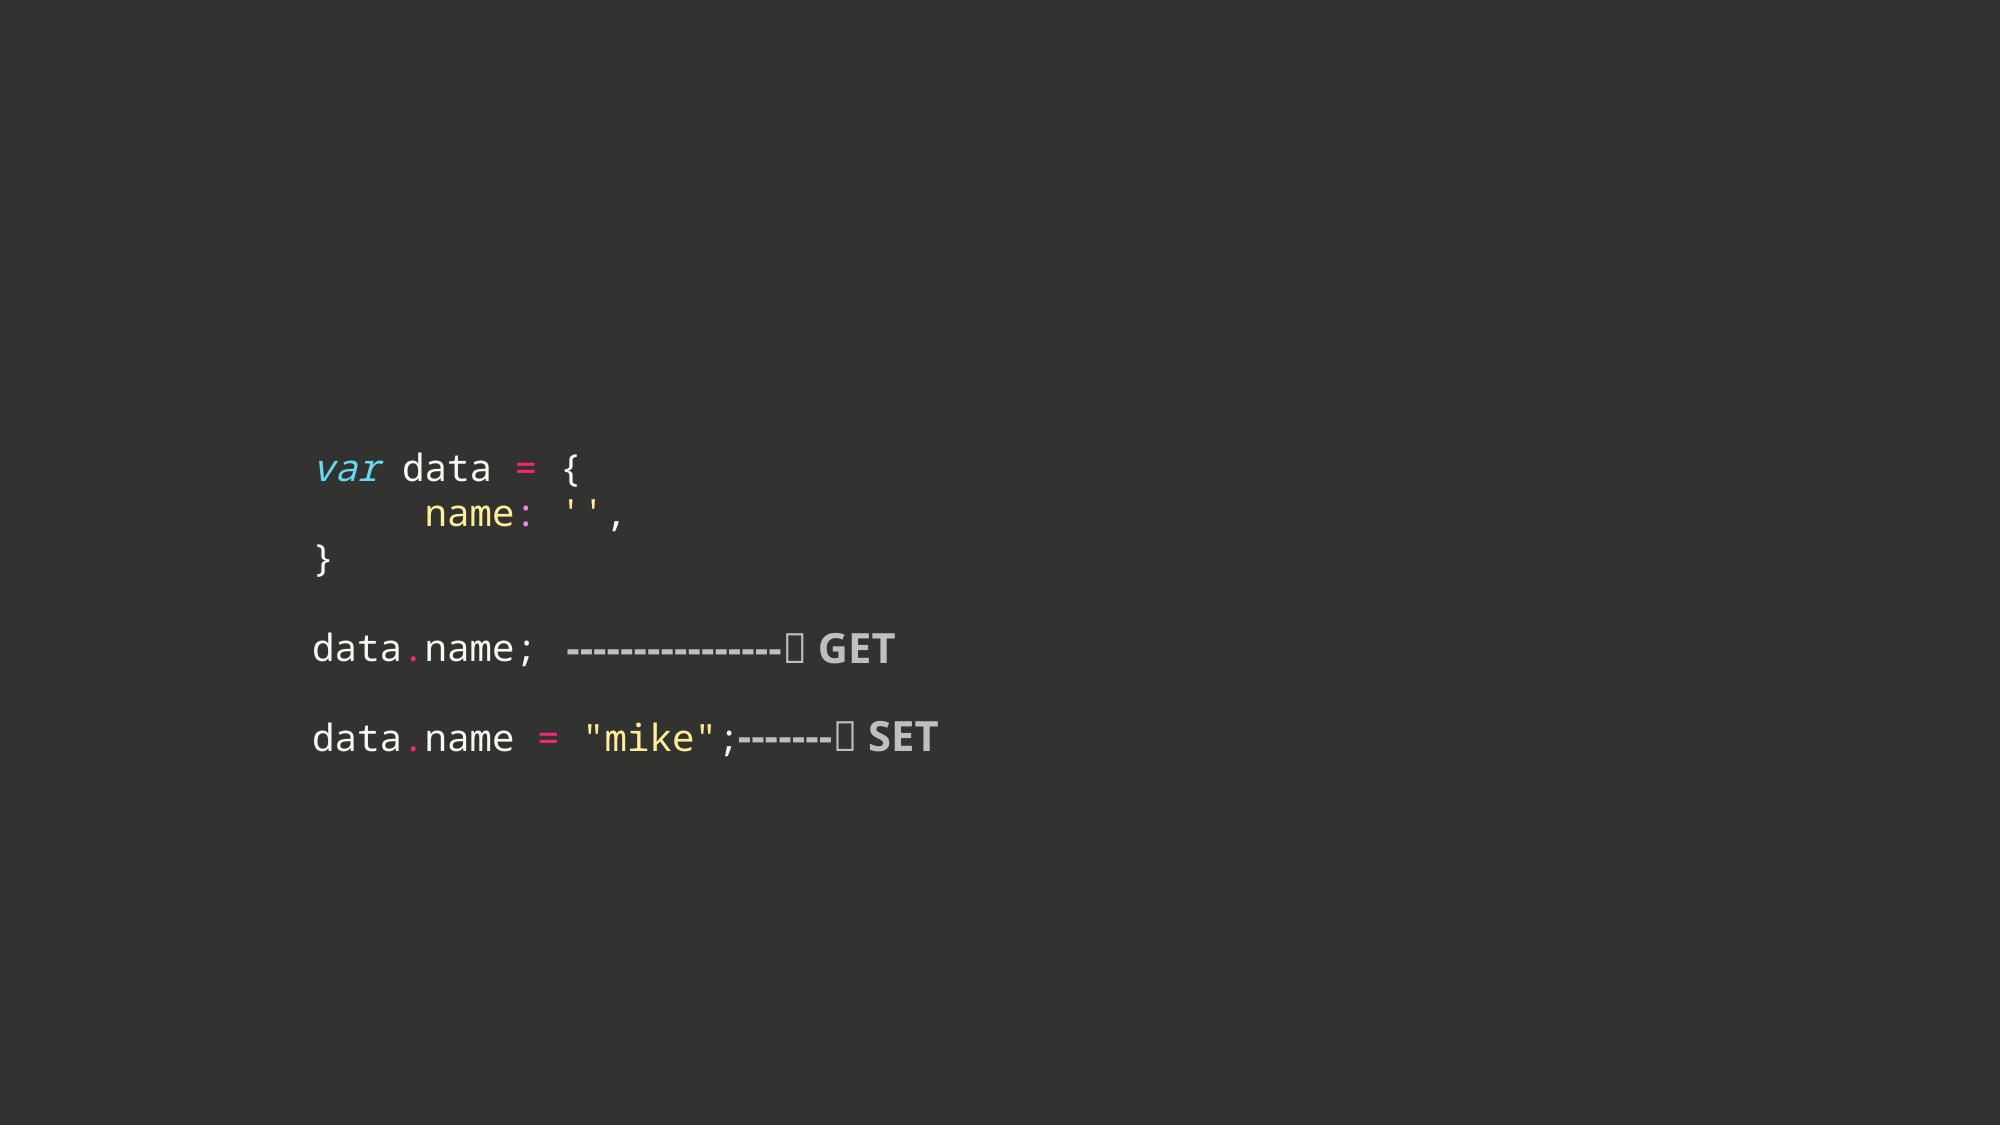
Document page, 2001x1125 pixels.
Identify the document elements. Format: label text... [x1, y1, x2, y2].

text_box var data = { name: '', } data.name; data.name = "mike"; [297, 437, 843, 812]
text_box ---------------- GET [551, 603, 1084, 697]
text_box ------- SET [722, 690, 1115, 785]
